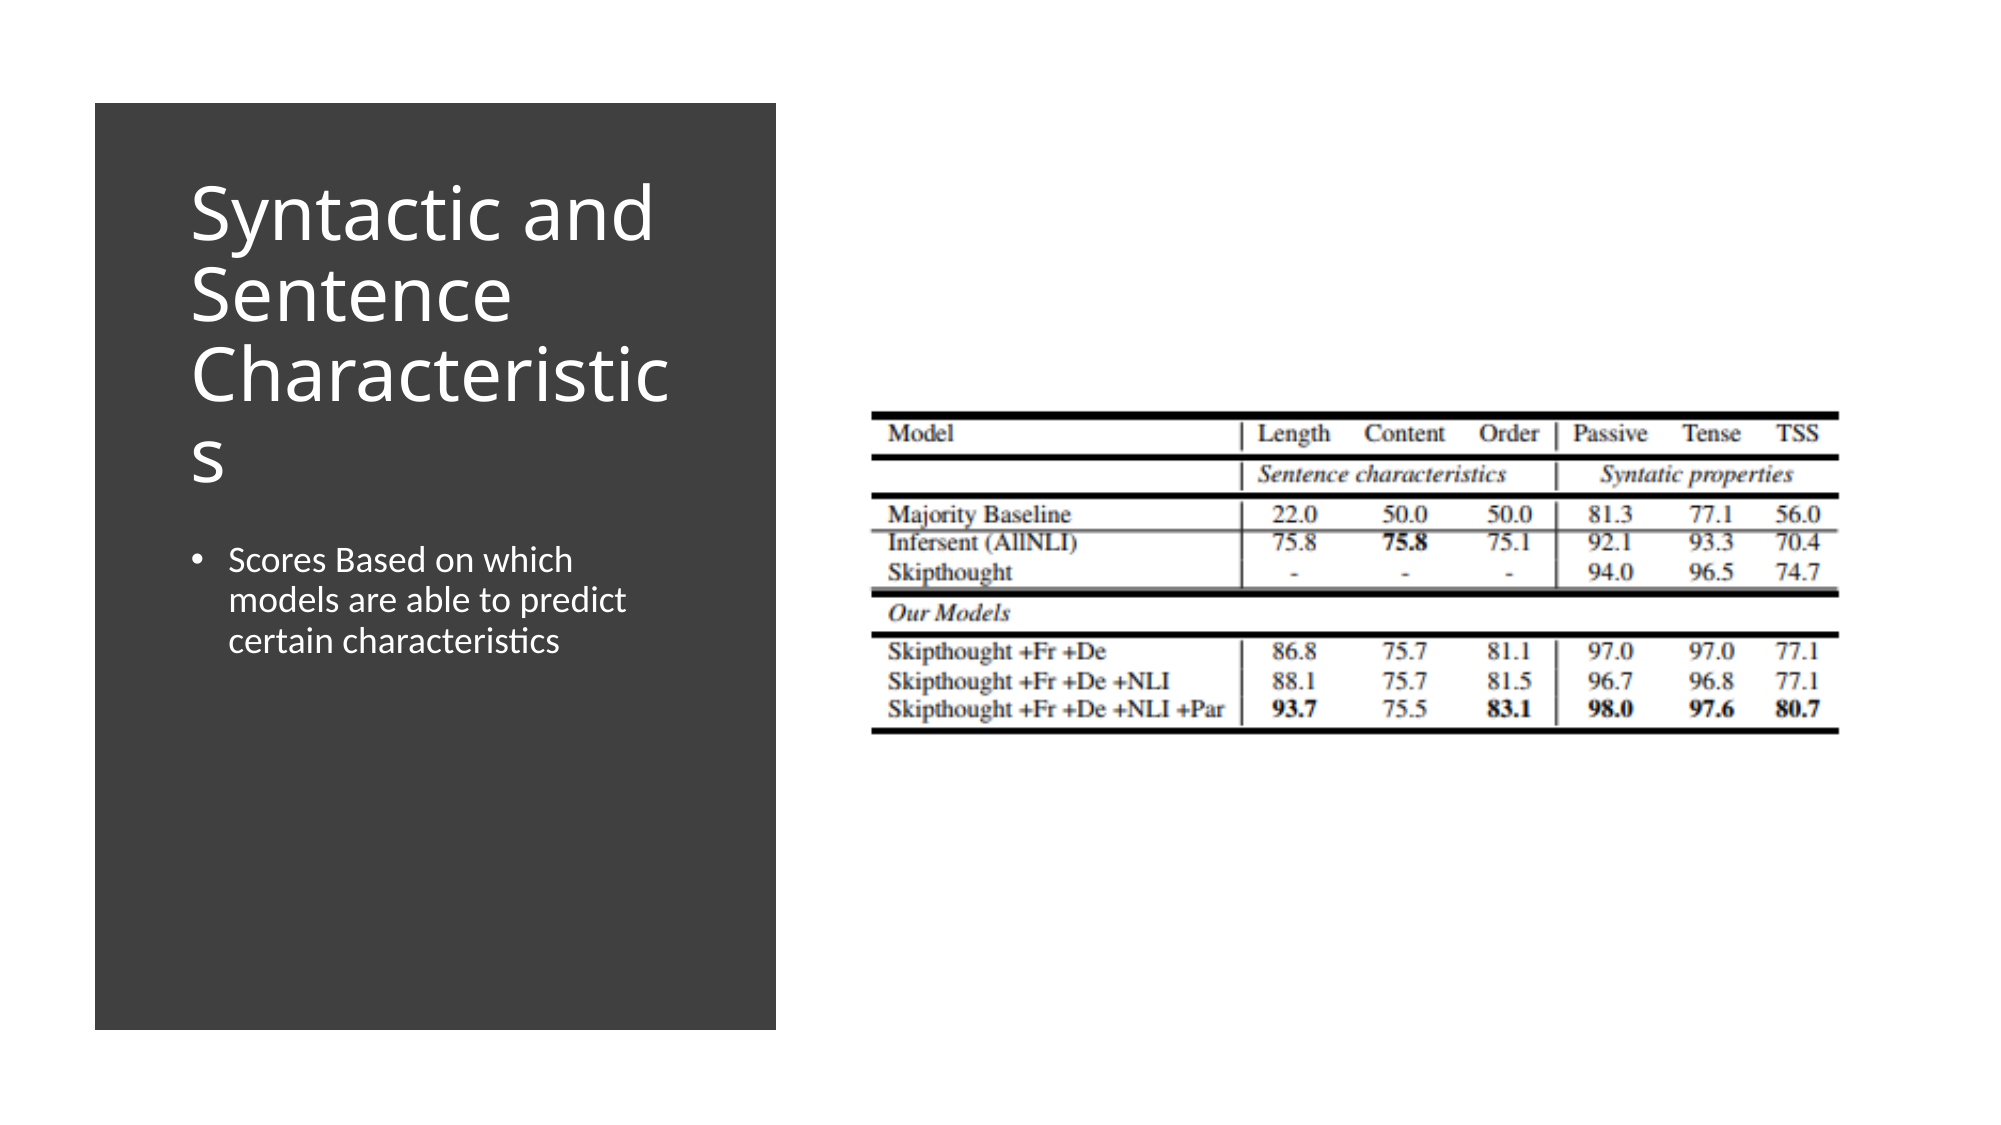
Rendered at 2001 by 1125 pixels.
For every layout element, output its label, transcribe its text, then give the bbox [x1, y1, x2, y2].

title Syntactic and Sentence Characteristics [175, 167, 693, 506]
picture [855, 397, 1895, 739]
list Scores Based on which models are able to predict certain characteristics [175, 532, 693, 899]
text_box [104, 112, 767, 1020]
